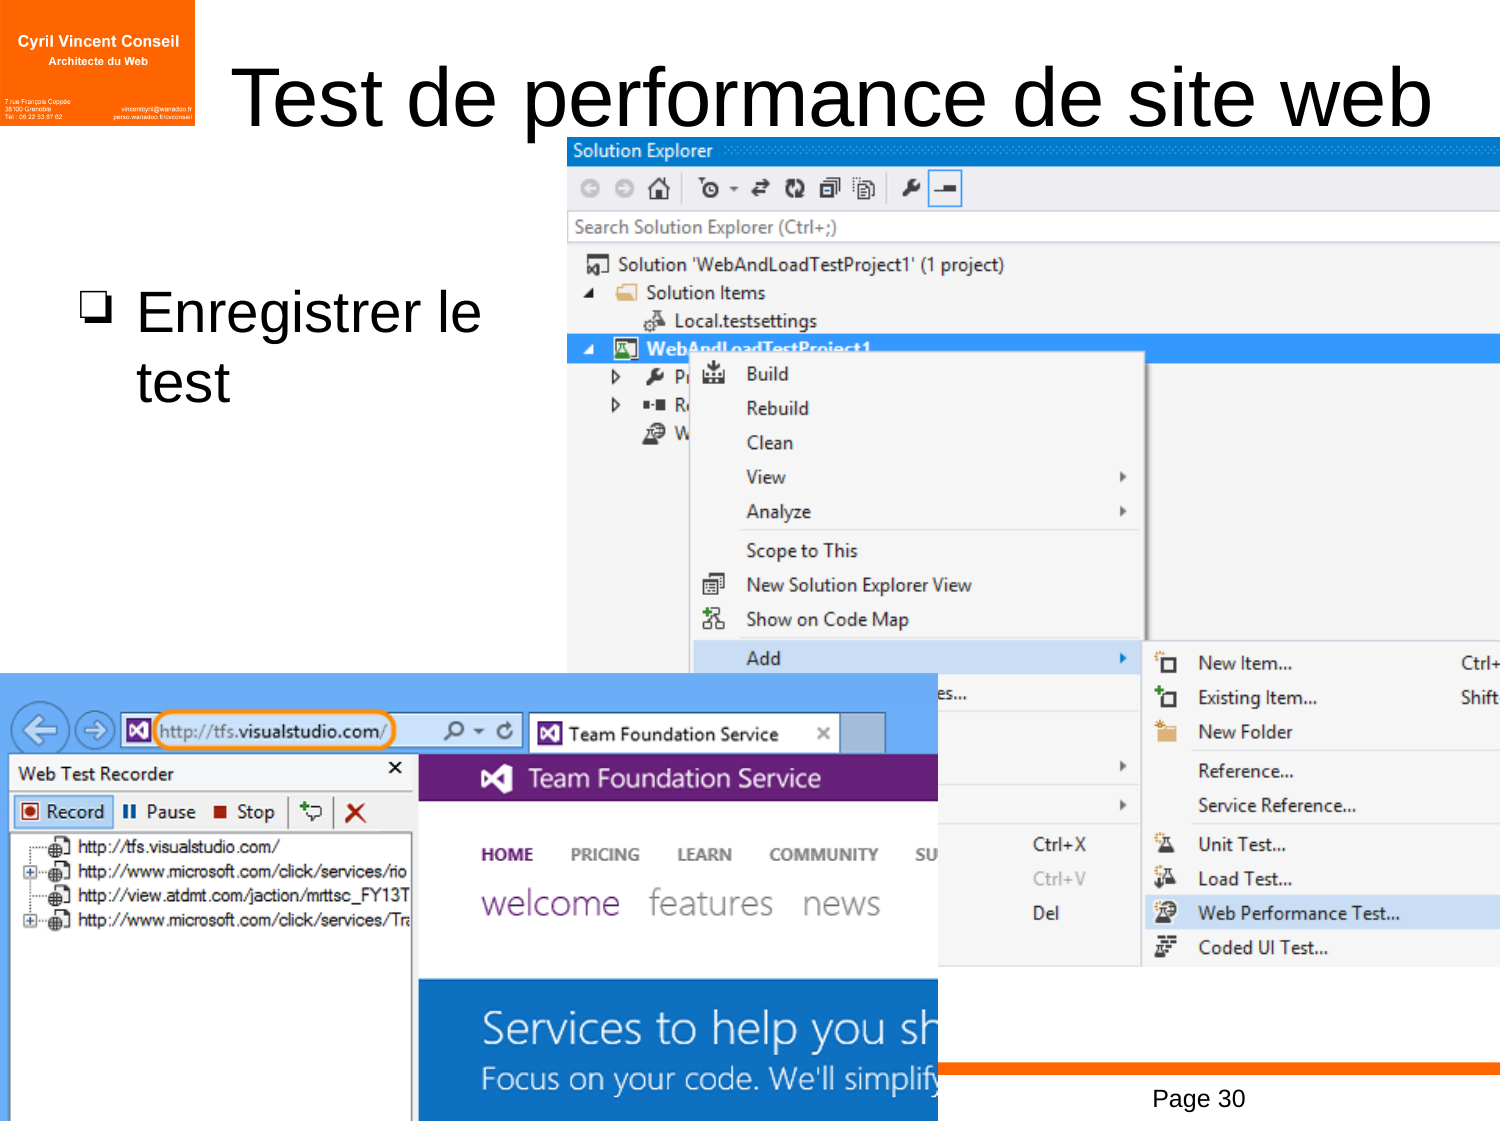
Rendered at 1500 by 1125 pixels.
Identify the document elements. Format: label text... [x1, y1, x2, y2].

list Enregistrer le test [64, 267, 561, 672]
title Test de performance de site web [194, 0, 1470, 187]
picture [0, 0, 194, 126]
picture [0, 136, 1500, 1121]
